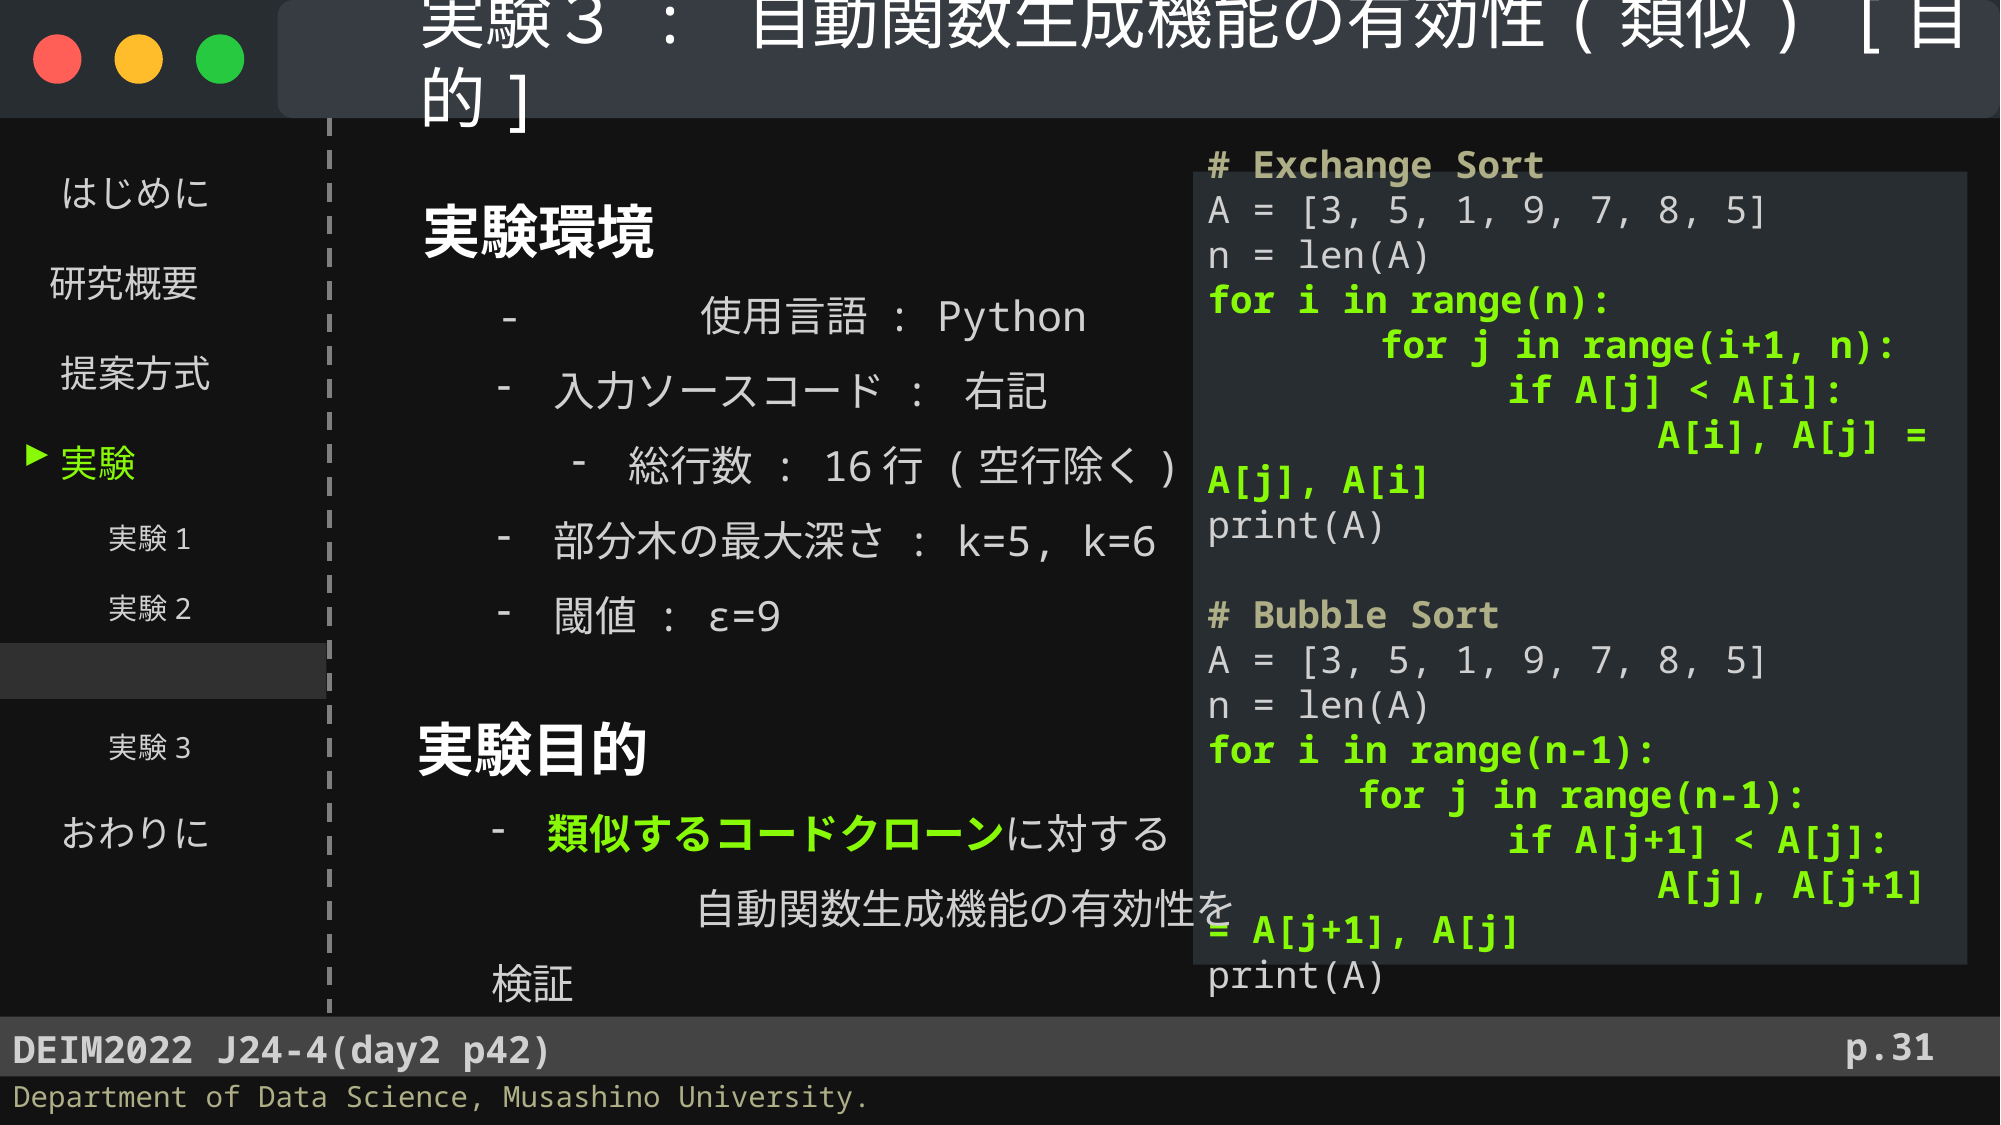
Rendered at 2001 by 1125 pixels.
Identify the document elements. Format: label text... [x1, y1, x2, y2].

slide_number p.31 [1781, 1018, 2000, 1079]
text_box 実験目的 類似するコードクローンに対する 自動関数生成機能の有効性を検証 [326, 670, 1265, 1016]
text_box # Exchange Sort A = [3, 5, 1, 9, 7, 8, 5] n = len(A) for i in range(n): for j in range(i+1, n): if A[j] < A[i]: A[i], A[j] = A[j], A[i] print(A) # Bubble Sort A = [3, 5, 1, 9, 7, 8, 5] n = len(A) for i in range(n-1): for j in range(n-1): if A[j+1] < A[j]: A[j], A[j+1] = A[j+1], A[j] print(A) [1192, 497, 1968, 966]
text_box 実験環境 - 使用言語 : Python 入力ソースコード : 右記 総行数 : 16行 (空行除く) 部分木の最大深さ : k=5, k=6 閾値 : ε=9 [329, 142, 2000, 497]
text_box ▶︎ [0, 421, 69, 527]
text_box 実験３ : 自動関数生成機能の有効性(類似) [目的] [329, 0, 2000, 142]
text_box [328, 497, 2000, 1020]
text_box はじめに 研究概要 提案方式 実験 実験1 実験2 実験3 おわりに [0, 117, 330, 1013]
